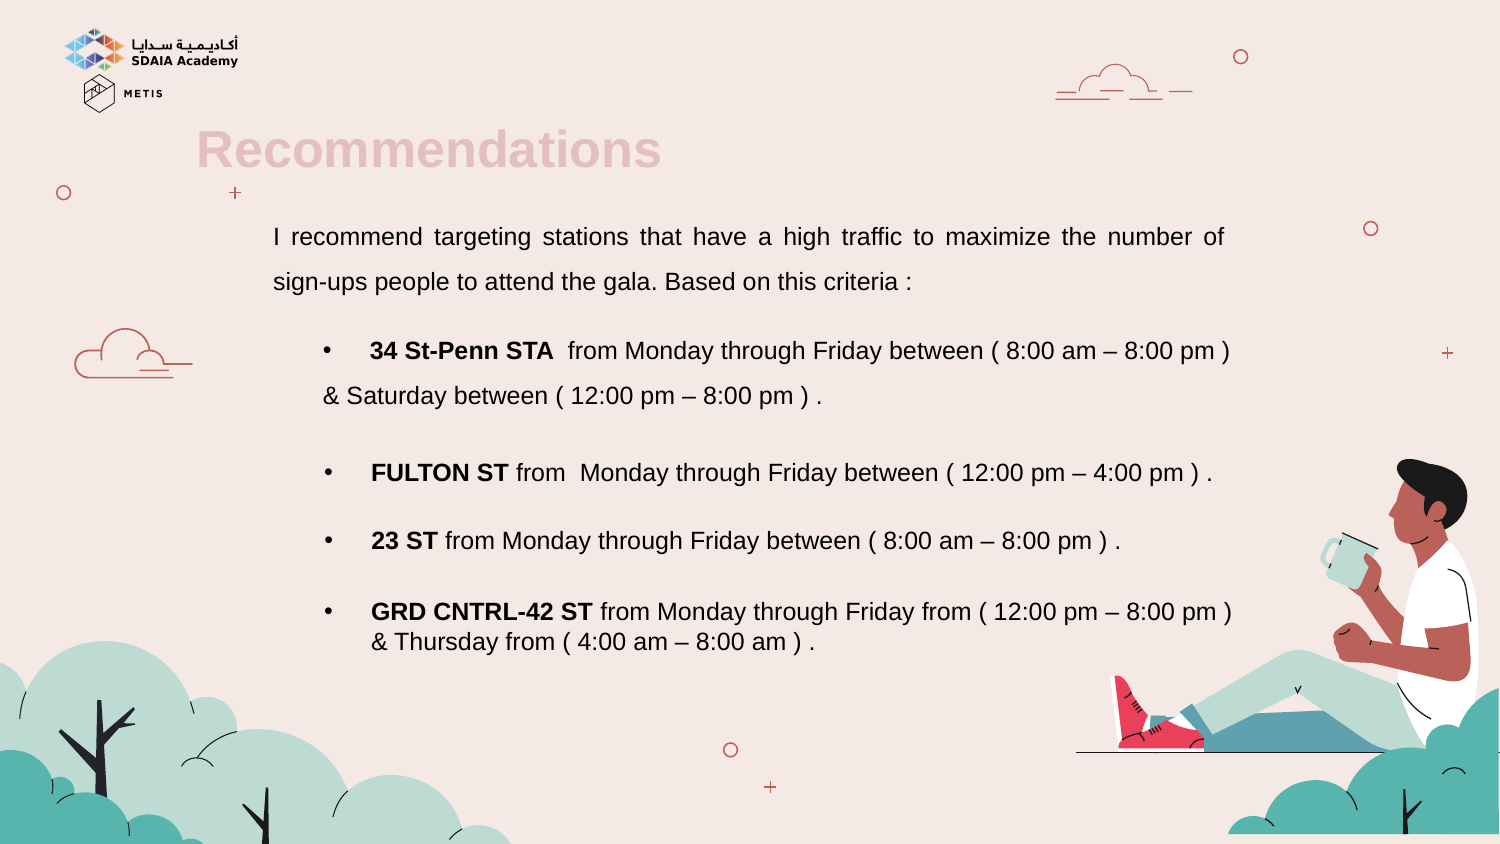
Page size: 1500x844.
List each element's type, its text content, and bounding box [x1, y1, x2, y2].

text_box Recommendations [181, 107, 678, 186]
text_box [1075, 458, 1500, 835]
text_box GRD CNTRL-42 ST from Monday through Friday from ( 12:00 pm – 8:00 pm ) & Thursday from ( 4:00 am – 8:00 am ) . [309, 588, 1070, 663]
text_box 34 St-Penn STA from Monday through Friday between ( 8:00 am – 8:00 pm ) & Saturday between ( 12:00 pm – 8:00 pm ) . [308, 312, 1373, 417]
text_box I recommend targeting stations that have a high traffic to maximize the number of sign-ups people to attend the gala. Based on this criteria : [258, 198, 1242, 303]
picture [64, 28, 239, 72]
text_box 23 ST from Monday through Friday between ( 8:00 am – 8:00 pm ) . [309, 517, 1070, 562]
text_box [0, 640, 515, 844]
text_box FULTON ST from Monday through Friday between ( 12:00 pm – 4:00 pm ) . [309, 434, 1324, 494]
picture [83, 74, 162, 114]
